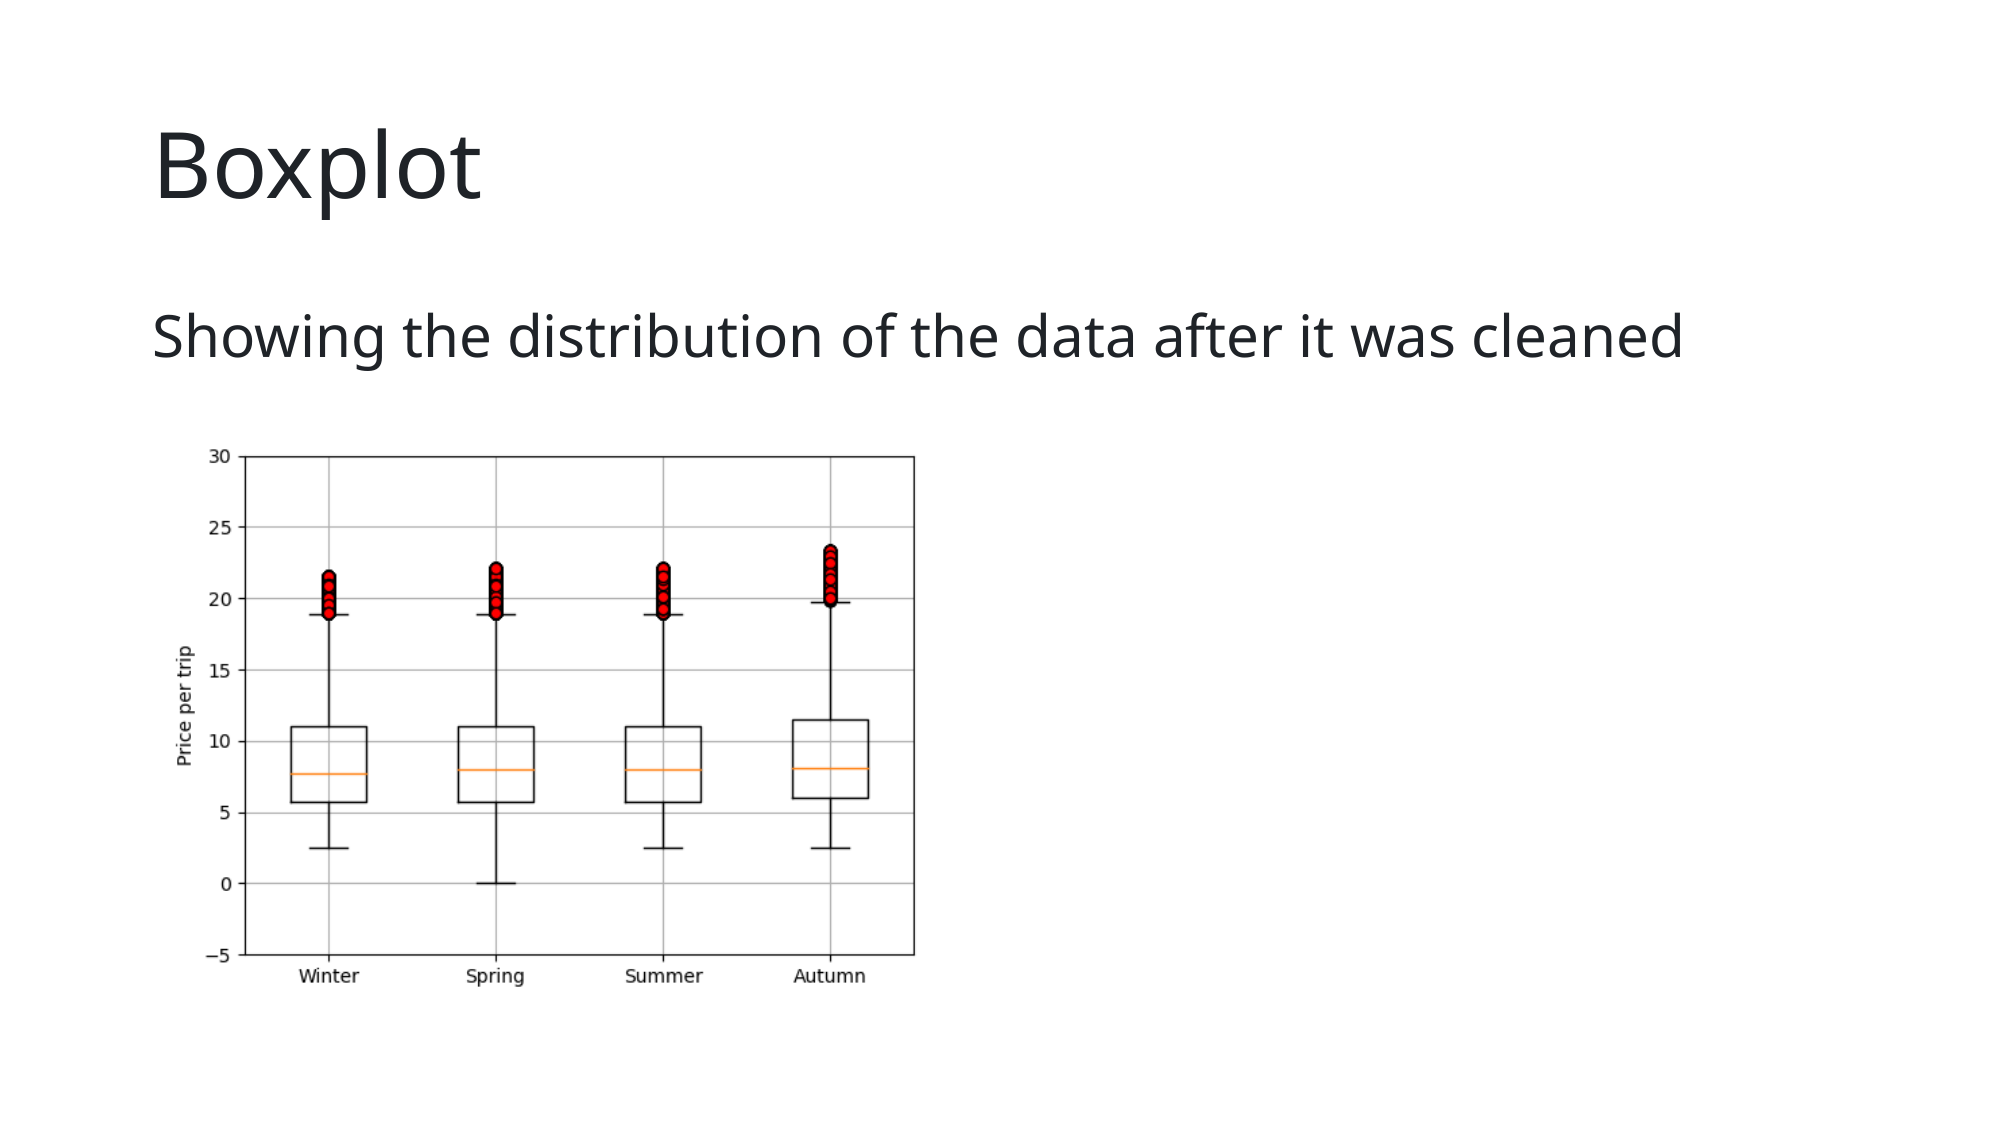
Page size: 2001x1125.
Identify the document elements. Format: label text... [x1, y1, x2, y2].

list Showing the distribution of the data after it was cleaned [137, 299, 1863, 379]
title Boxplot [137, 59, 1863, 278]
picture [137, 378, 1000, 1026]
